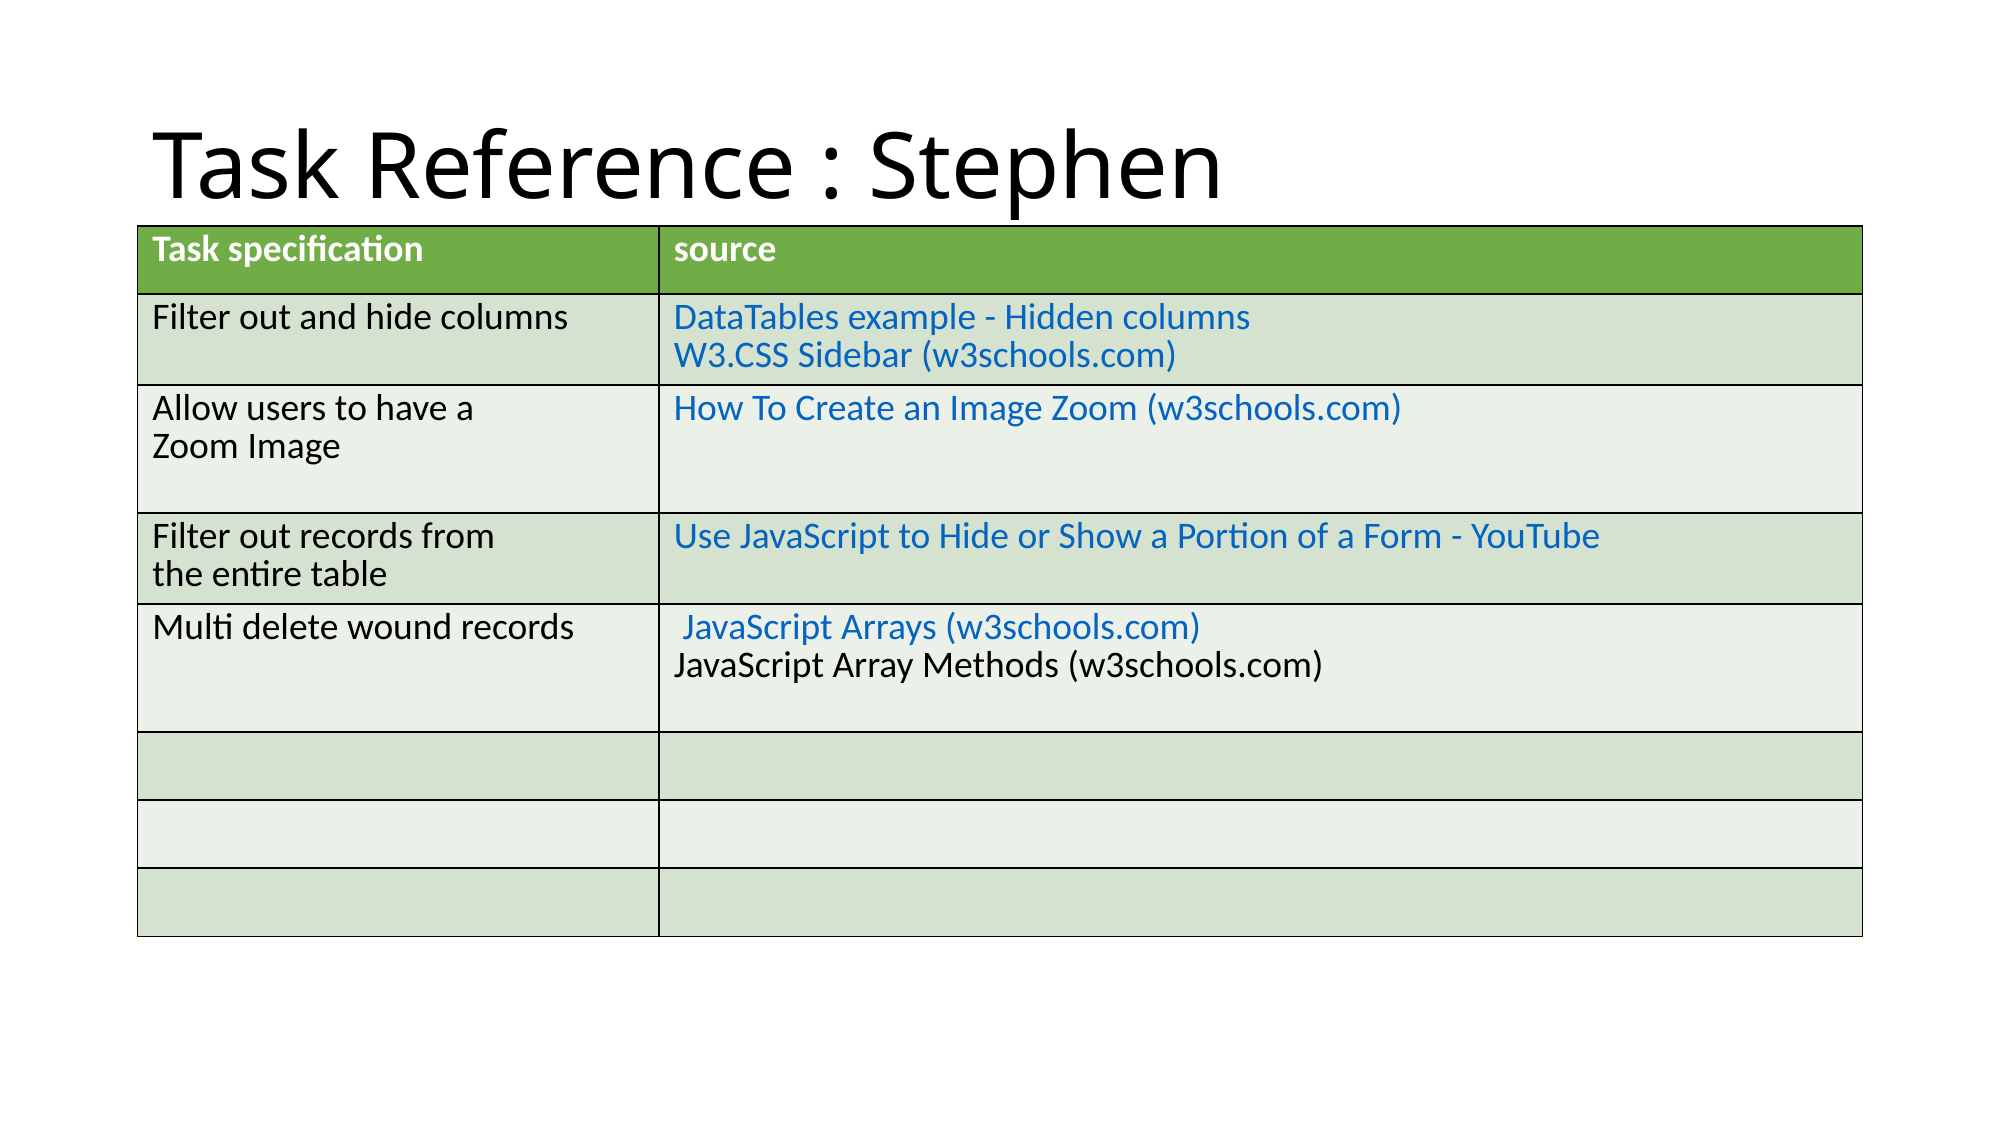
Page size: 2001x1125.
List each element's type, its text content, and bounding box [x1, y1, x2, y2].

table_cell ​Filter out records from the entire table [138, 514, 658, 603]
table_cell ​Allow users to have a Zoom Image [138, 386, 658, 512]
table_cell ​ [660, 801, 1862, 867]
table_header ​source [660, 227, 1862, 293]
table_cell ​ [660, 869, 1862, 936]
table_cell ​Filter out and hide columns [138, 295, 658, 384]
table_cell ​ [138, 869, 658, 936]
title Task Reference : Stephen [137, 59, 1863, 225]
table_cell ​DataTables example - Hidden columns W3.CSS Sidebar (w3schools.com) [660, 295, 1862, 384]
table_header ​Task specification [138, 227, 658, 293]
table_cell ​ [138, 801, 658, 867]
table_cell ​Multi delete wound records [138, 605, 658, 731]
table_cell ​ [660, 733, 1862, 799]
table_cell ​ [138, 733, 658, 799]
table_cell ​How To Create an Image Zoom (w3schools.com) [660, 386, 1862, 512]
table_cell ​Use JavaScript to Hide or Show a Portion of a Form - YouTube [660, 514, 1862, 603]
table_cell JavaScript Arrays (w3schools.com) JavaScript Array Methods (w3schools.com) [660, 605, 1862, 731]
